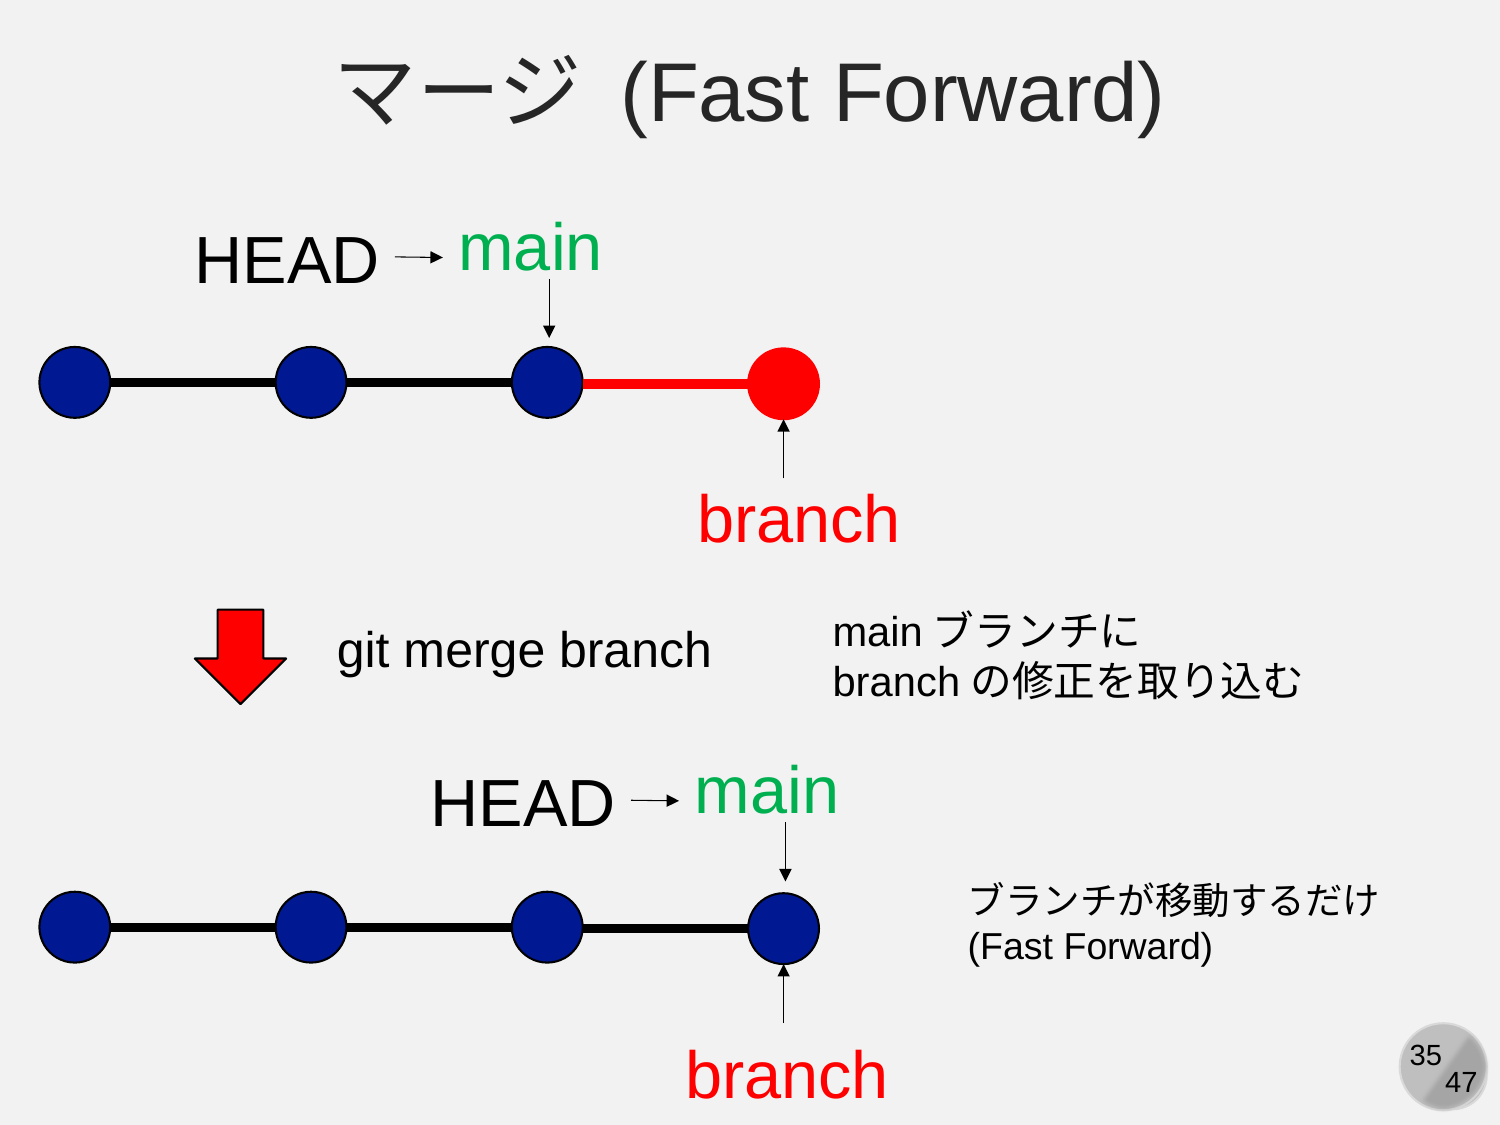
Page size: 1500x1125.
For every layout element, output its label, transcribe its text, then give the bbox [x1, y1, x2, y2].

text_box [419, 739, 855, 882]
text_box mainブランチに branchの修正を取り込む [817, 597, 1320, 713]
text_box git merge branch [322, 609, 727, 685]
text_box [511, 890, 584, 964]
text_box [747, 892, 821, 966]
text_box [38, 345, 112, 419]
text_box branch [682, 467, 916, 563]
text_box [747, 347, 821, 421]
text_box [38, 890, 112, 964]
text_box ブランチが移動するだけ (Fast Forward) [953, 869, 1396, 975]
text_box [511, 345, 584, 419]
text_box [274, 345, 348, 419]
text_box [182, 196, 619, 338]
list マージ (Fast Forward) [0, 31, 1500, 155]
text_box [274, 890, 348, 964]
text_box [193, 608, 288, 705]
text_box branch [670, 1024, 904, 1120]
